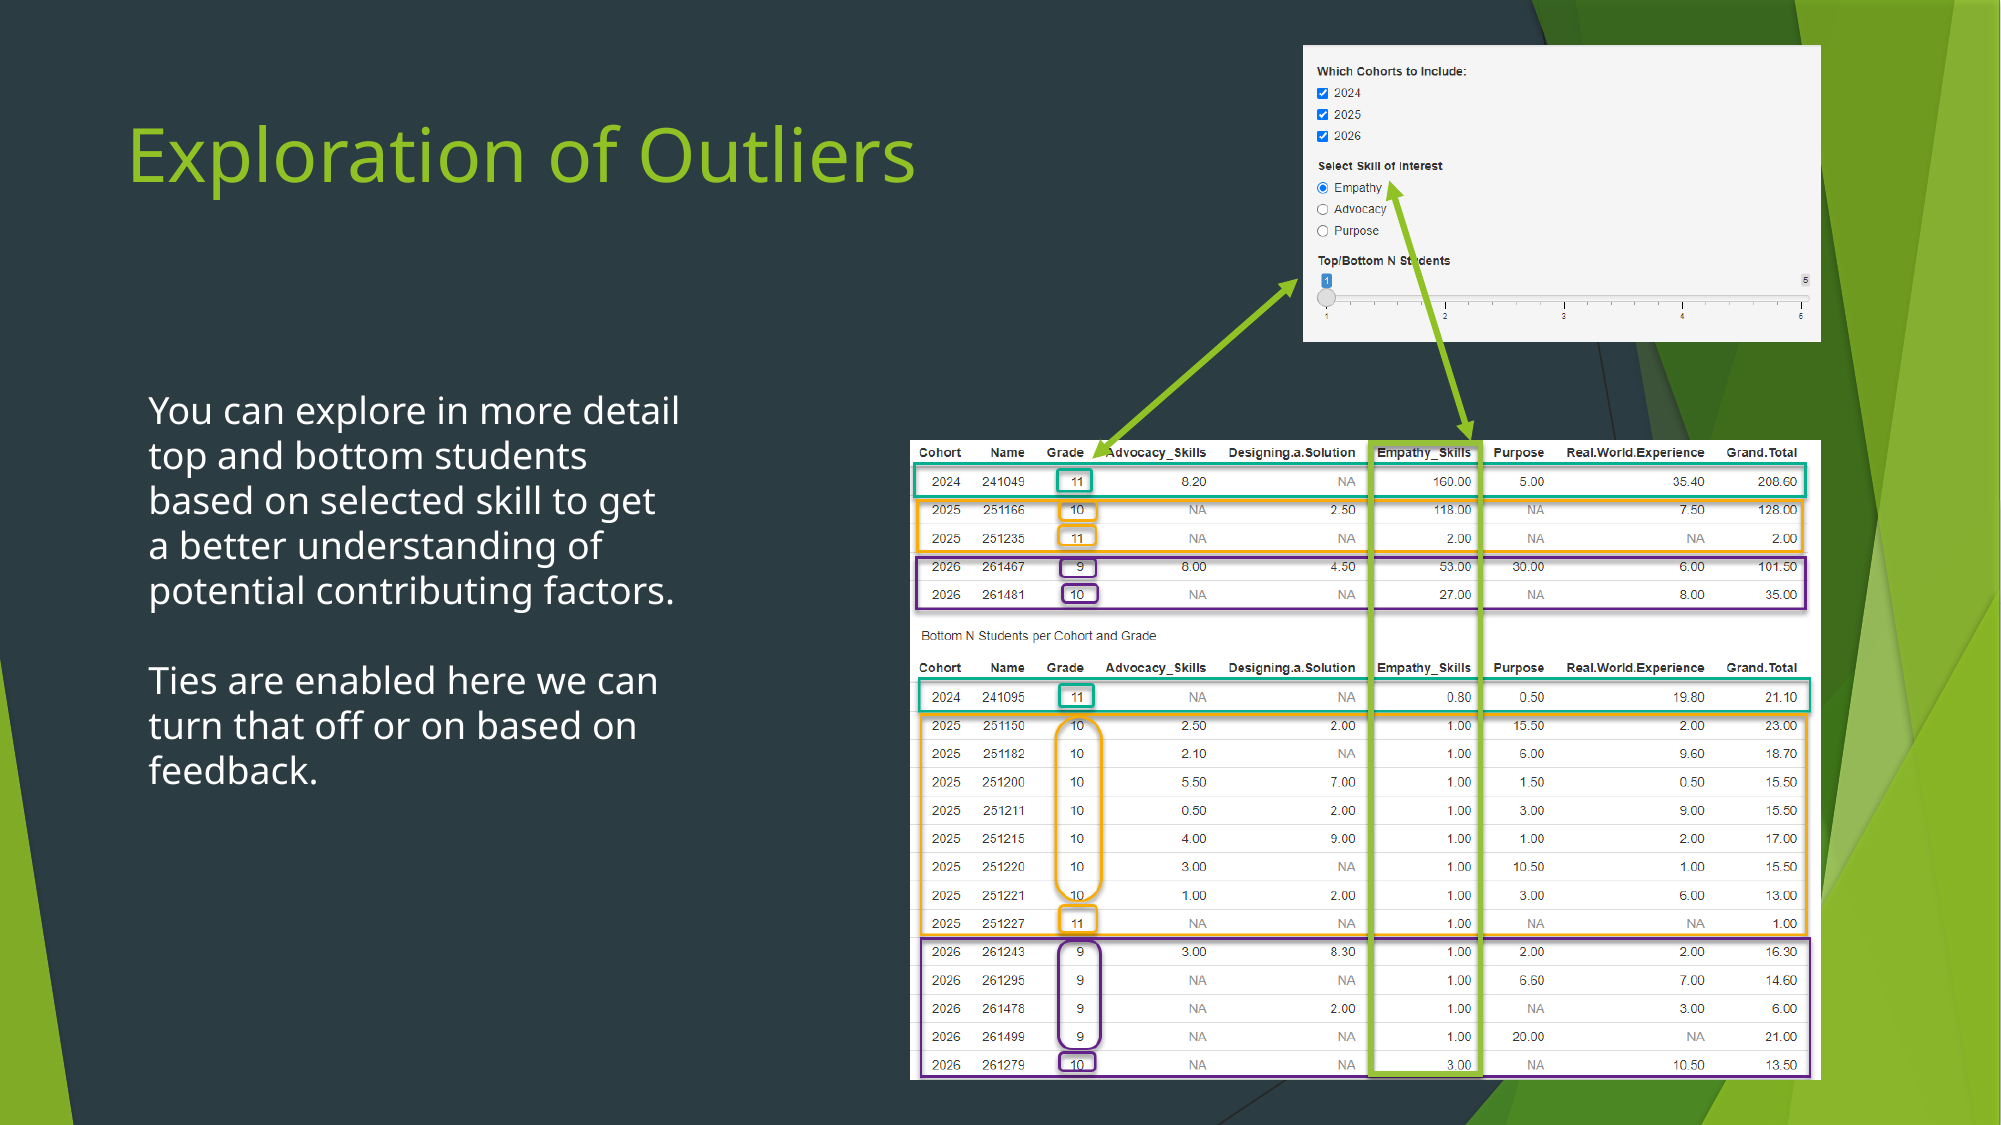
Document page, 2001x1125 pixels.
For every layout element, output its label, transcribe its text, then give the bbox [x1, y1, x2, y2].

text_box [1091, 277, 1299, 460]
title Exploration of Outliers [111, 99, 1298, 207]
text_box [1388, 179, 1472, 442]
picture [910, 440, 1821, 1080]
text_box You can explore in more detail top and bottom students based on selected skill to get a better understanding of potential contributing factors. Ties are enabled here we can turn that off or on based on feedback. [133, 379, 697, 845]
picture [1302, 44, 1821, 342]
